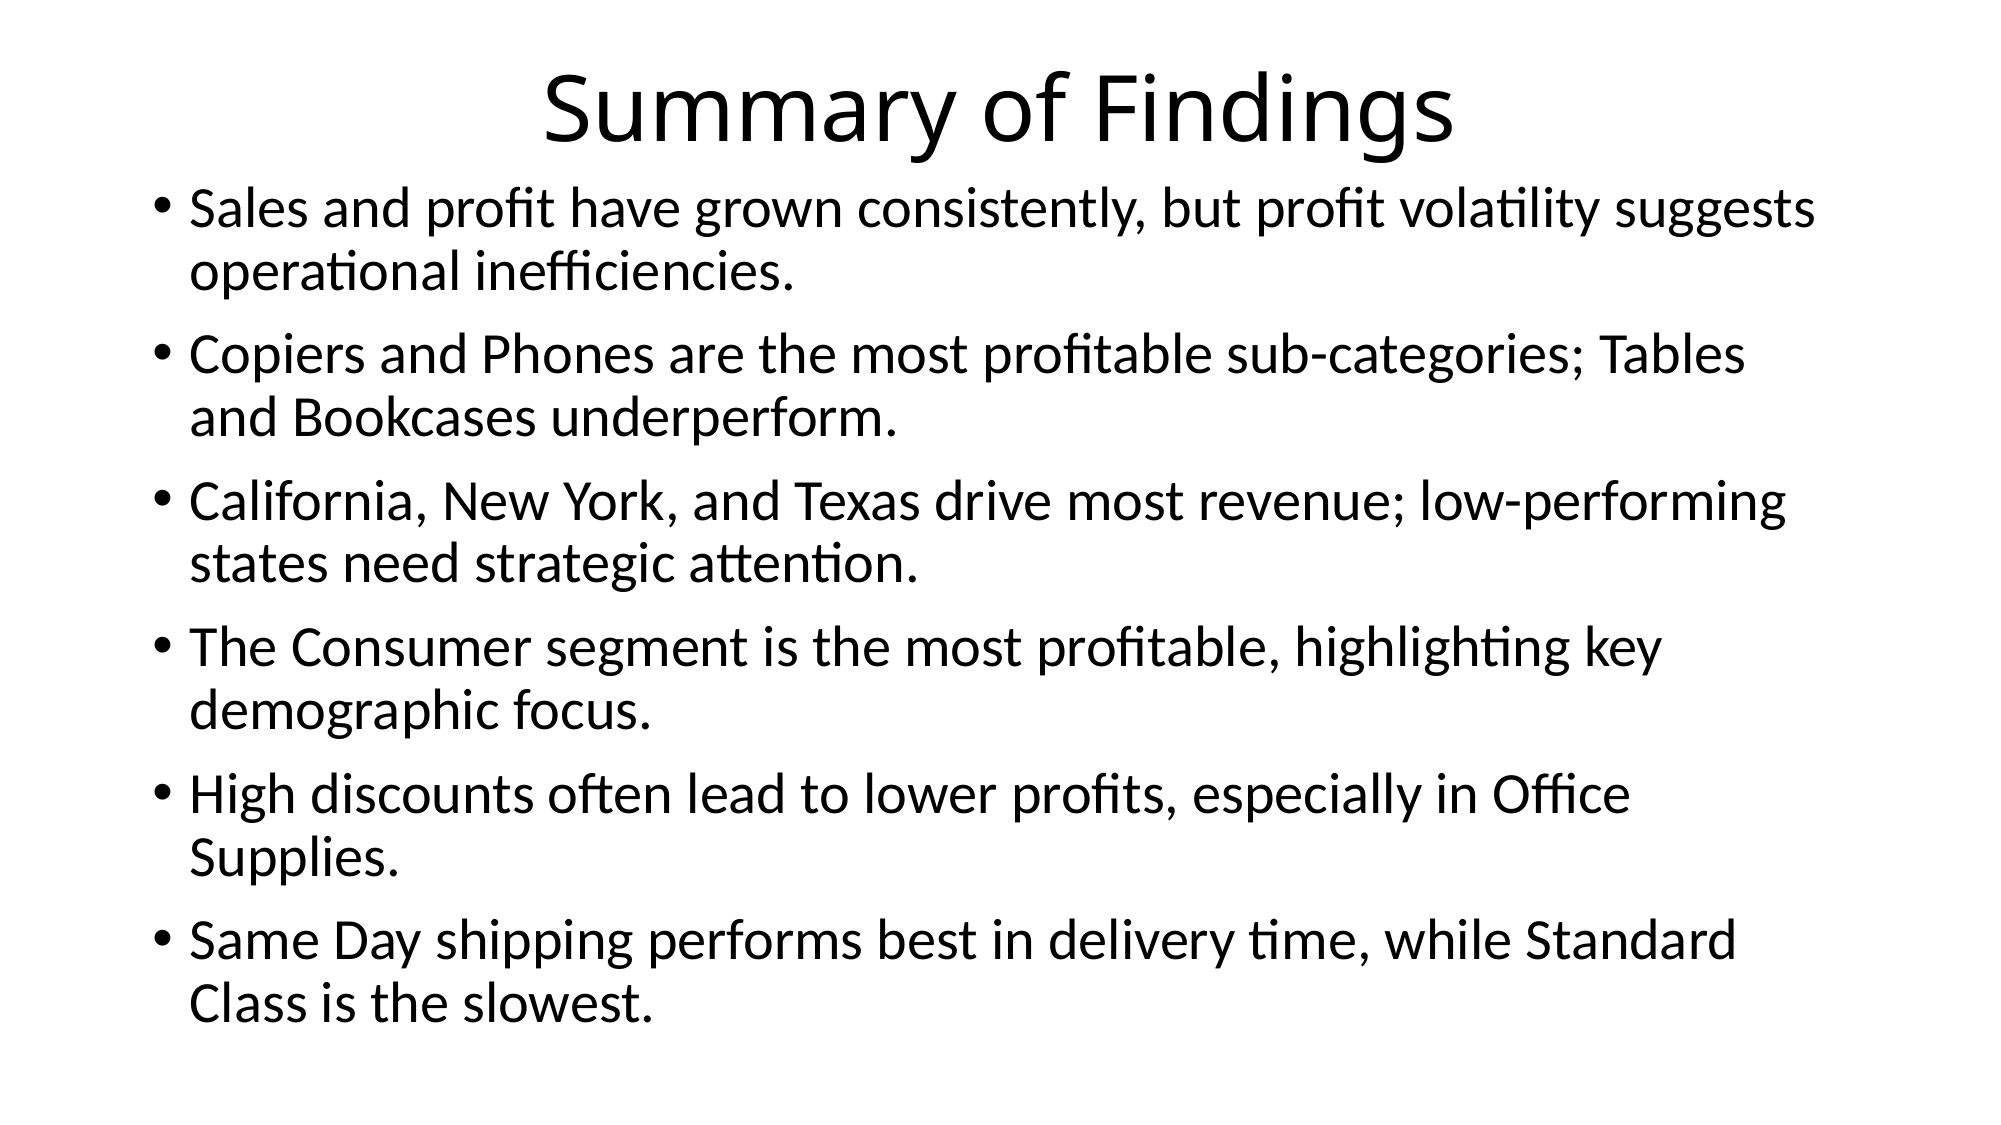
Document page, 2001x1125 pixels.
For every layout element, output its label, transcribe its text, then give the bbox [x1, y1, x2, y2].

list Sales and profit have grown consistently, but profit volatility suggests operational inefficiencies. Copiers and Phones are the most profitable sub-categories; Tables and Bookcases underperform. California, New York, and Texas drive most revenue; low-performing states need strategic attention. The Consumer segment is the most profitable, highlighting key demographic focus. High discounts often lead to lower profits, especially in Office Supplies. Same Day shipping performs best in delivery time, while Standard Class is the slowest. [137, 169, 1863, 1054]
title Summary of Findings [137, 3, 1863, 169]
